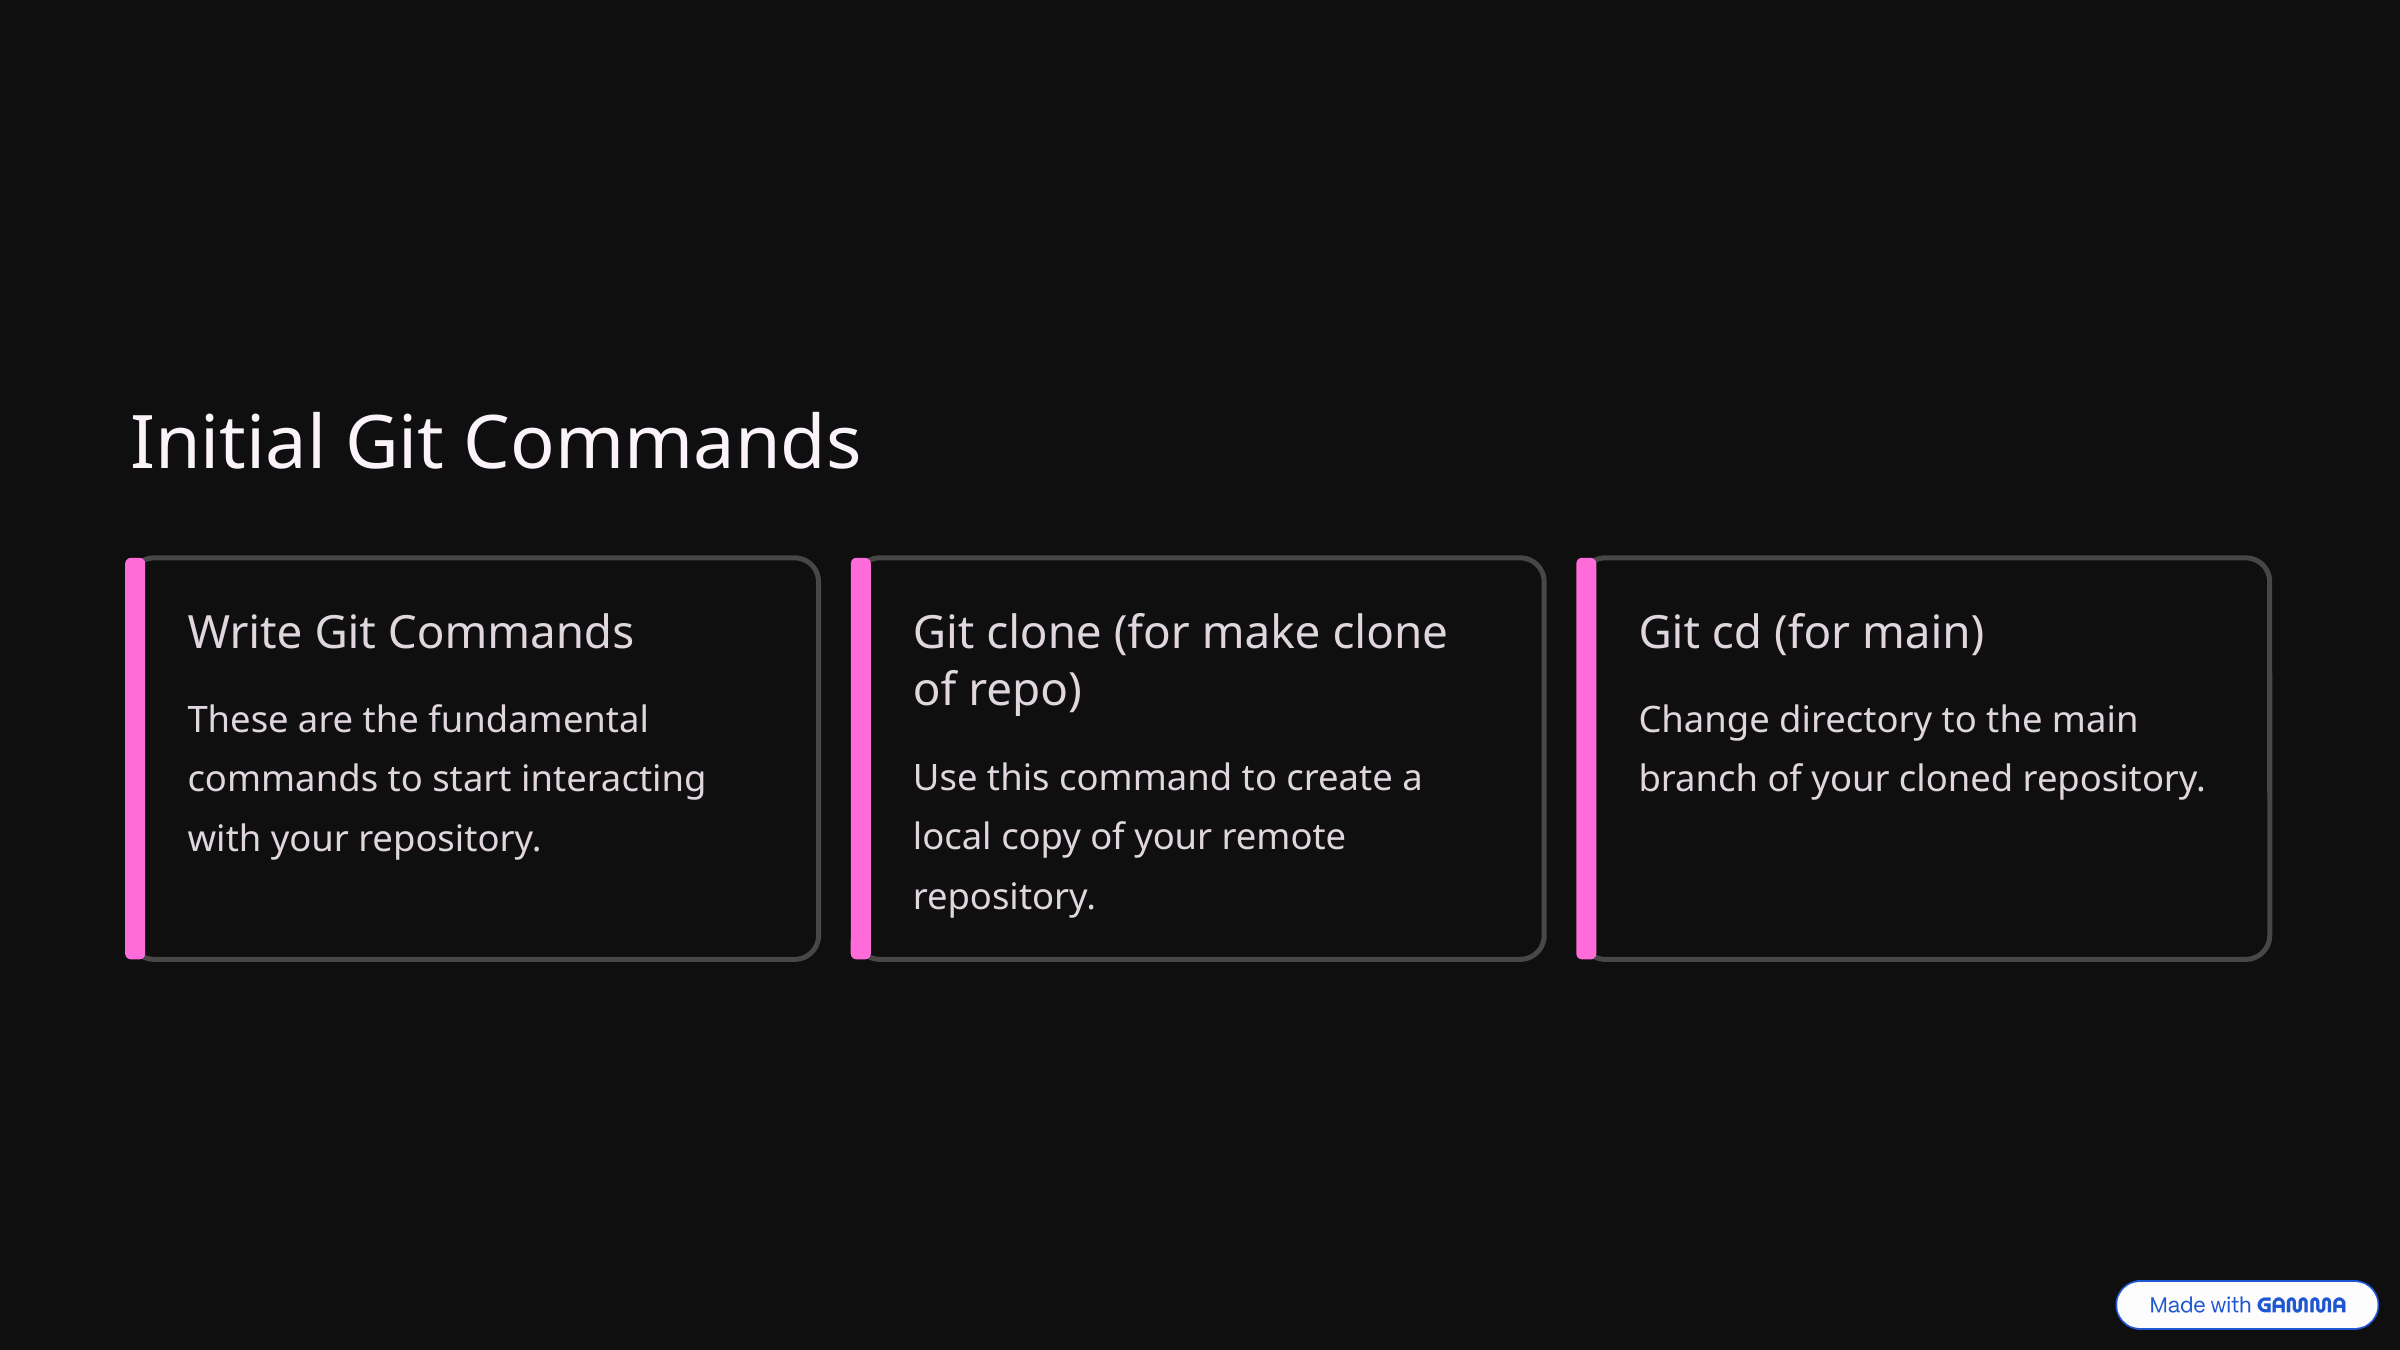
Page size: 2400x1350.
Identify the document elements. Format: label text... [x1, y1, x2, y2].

picture [2106, 1271, 2389, 1339]
text_box Change directory to the main branch of your cloned repository. [1638, 680, 2228, 800]
text_box Initial Git Commands [130, 390, 1023, 484]
text_box [1595, 557, 2270, 960]
text_box Git clone (for make clone of repo) [912, 600, 1502, 717]
text_box Write Git Commands [187, 600, 690, 659]
text_box Use this command to create a local copy of your remote repository. [912, 738, 1502, 918]
text_box [870, 557, 1545, 960]
text_box Git cd (for main) [1638, 600, 2113, 659]
text_box [125, 557, 146, 960]
text_box These are the fundamental commands to start interacting with your repository. [187, 680, 777, 860]
text_box [1576, 557, 1597, 960]
text_box [850, 557, 871, 960]
text_box [144, 557, 819, 960]
